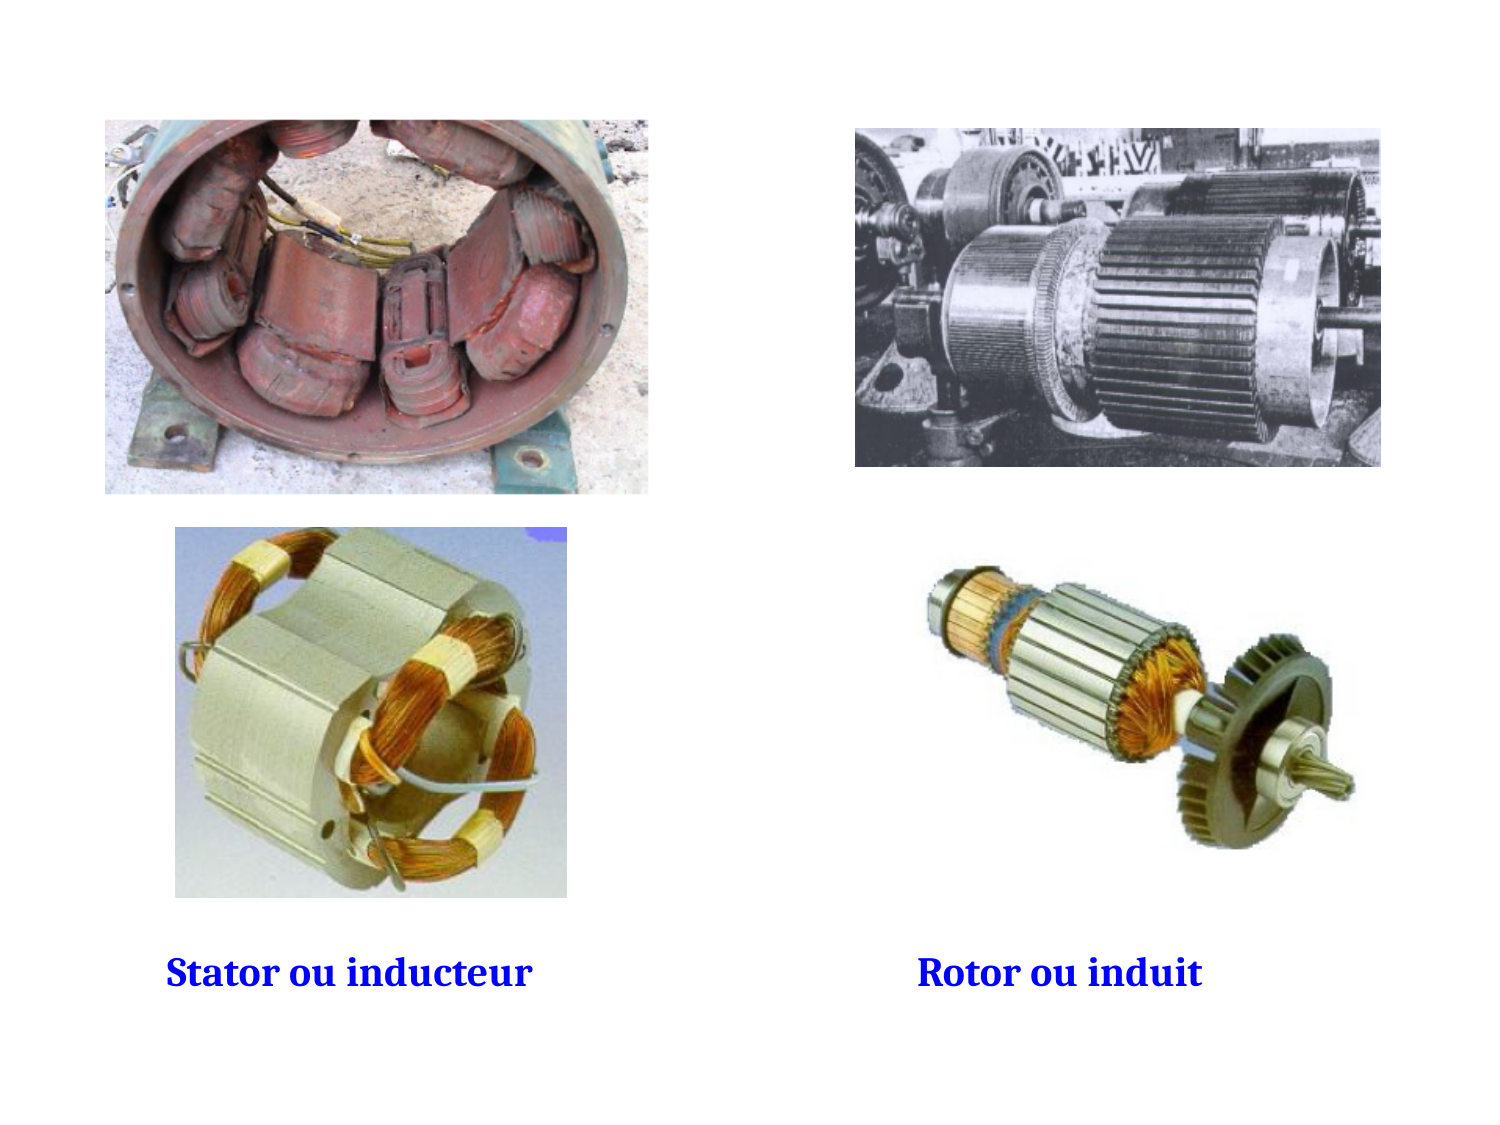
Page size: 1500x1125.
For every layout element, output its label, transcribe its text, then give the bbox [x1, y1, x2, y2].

picture [913, 527, 1365, 859]
picture [855, 128, 1381, 467]
picture [175, 527, 567, 898]
text_box Stator ou inducteur [152, 937, 575, 1003]
picture [105, 116, 650, 496]
text_box Rotor ou induit [902, 937, 1266, 1003]
